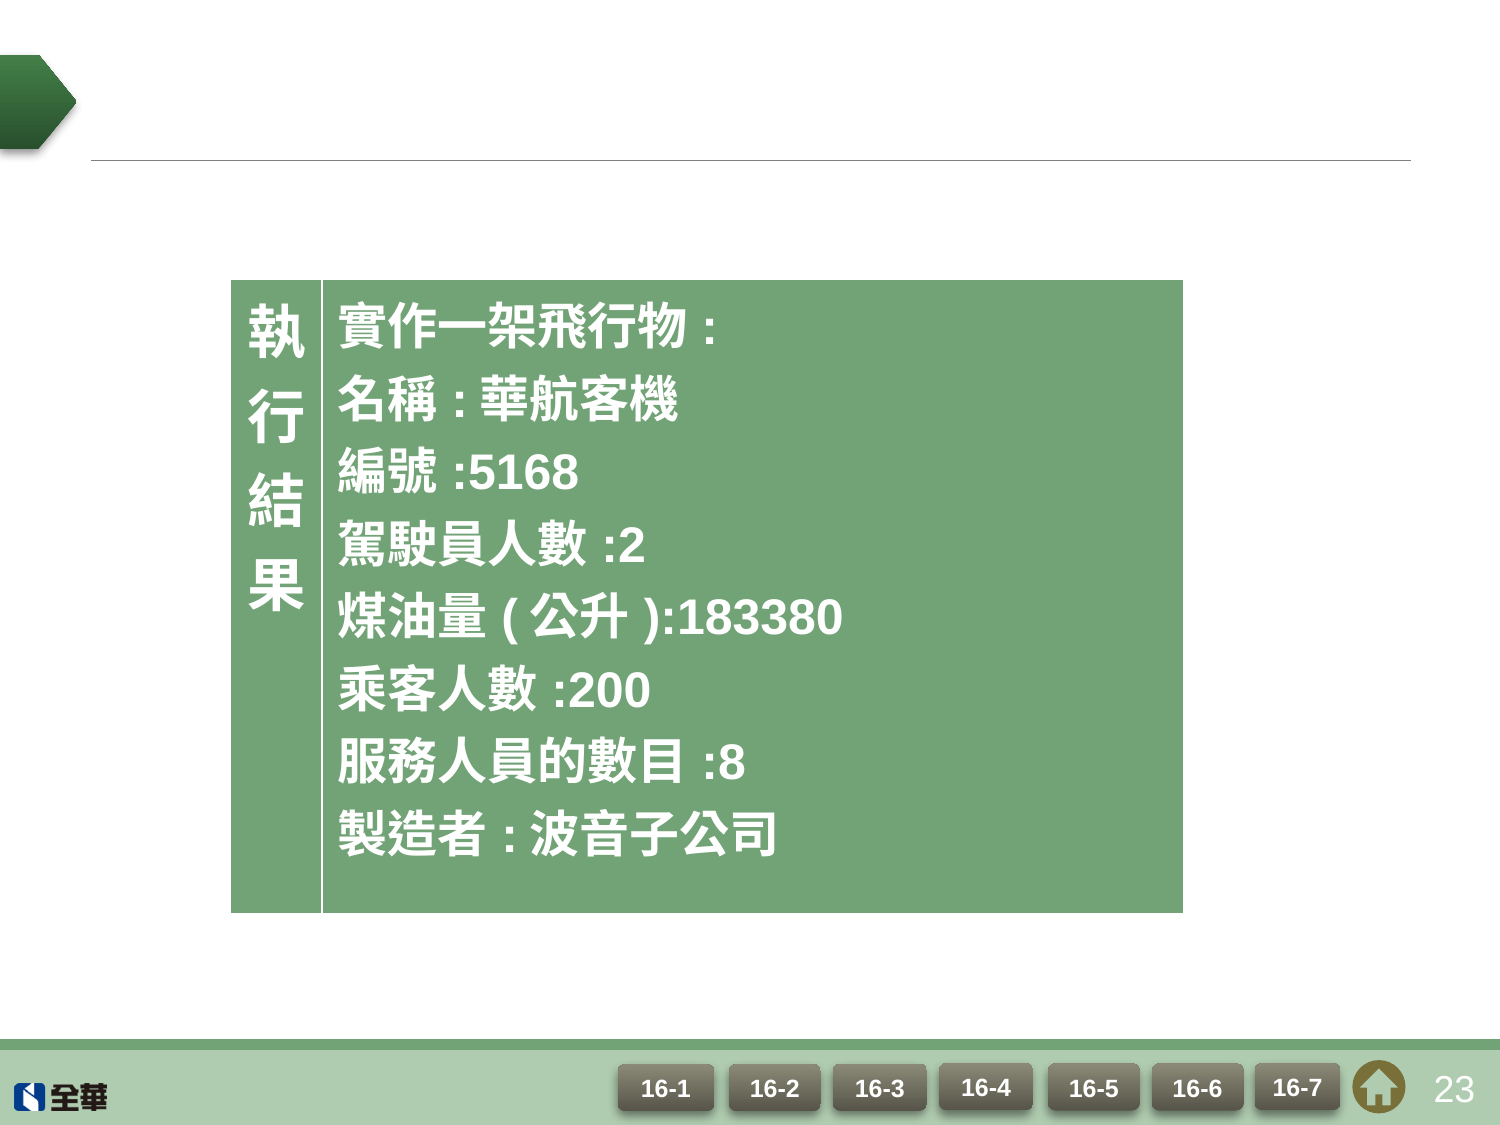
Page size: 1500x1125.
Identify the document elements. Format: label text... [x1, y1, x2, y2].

table_header 實作一架飛行物: 名稱:華航客機 編號:5168 駕駛員人數:2 煤油量(公升):183380 乘客人數:200 服務人員的數目:8 製造者:波音子公司 [323, 280, 1183, 913]
table_header 執 行 結 果 [231, 280, 321, 913]
slide_number 23 [1376, 1057, 1491, 1118]
picture [14, 1083, 107, 1111]
